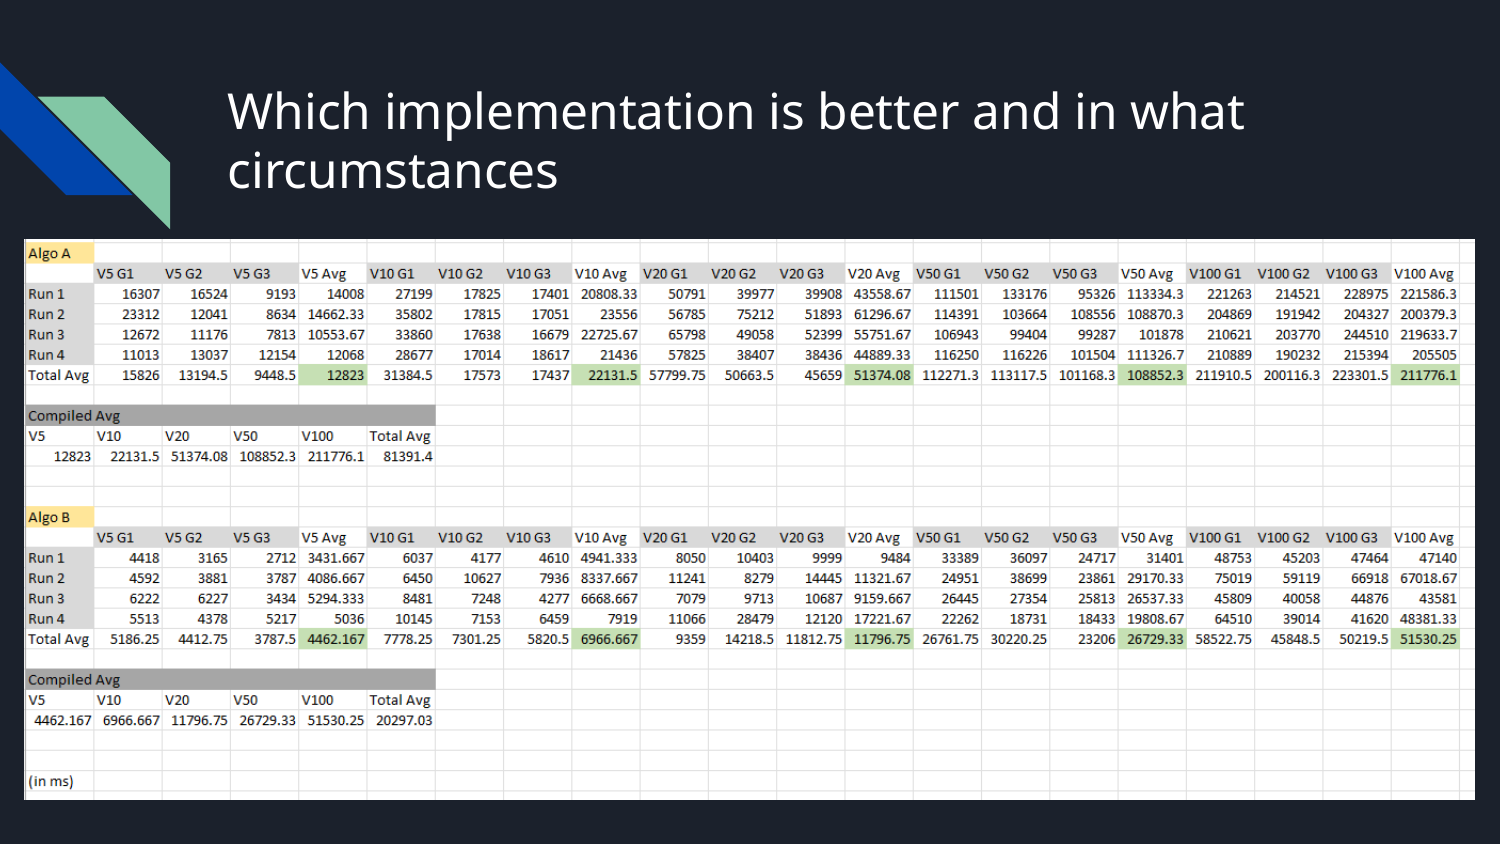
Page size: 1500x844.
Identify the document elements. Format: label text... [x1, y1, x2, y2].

title Which implementation is better and in what circumstances [212, 64, 1368, 215]
picture [24, 239, 1476, 800]
